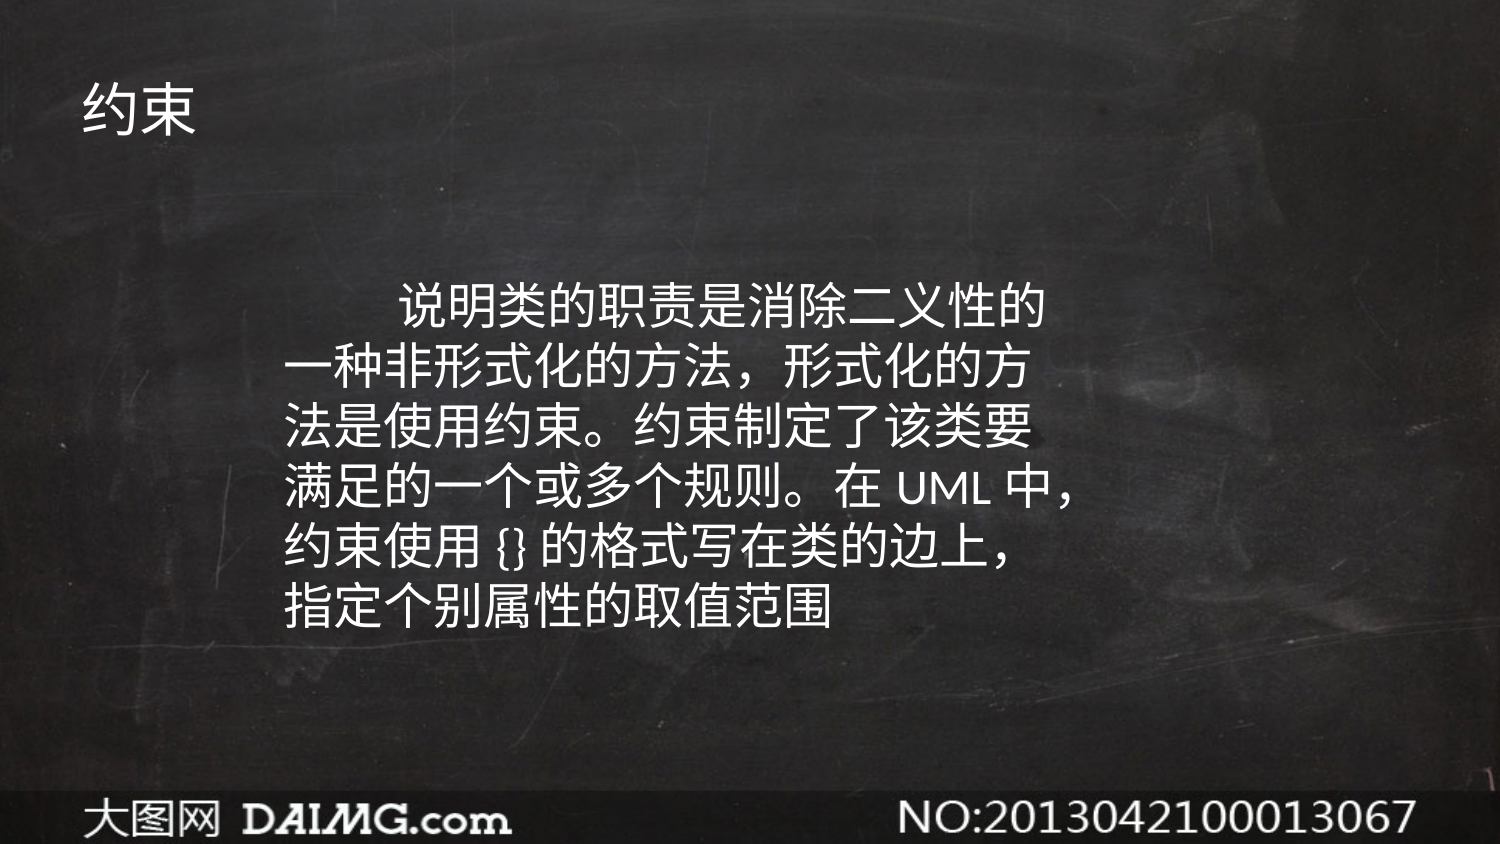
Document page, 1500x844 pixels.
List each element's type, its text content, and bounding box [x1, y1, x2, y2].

text_box 说明类的职责是消除二义性的一种非形式化的方法，形式化的方法是使用约束。约束制定了该类要满足的一个或多个规则。在UML中，约束使用{}的格式写在类的边上，指定个别属性的取值范围 [269, 267, 1091, 703]
text_box 约束 [67, 65, 465, 151]
picture [0, 0, 1500, 844]
